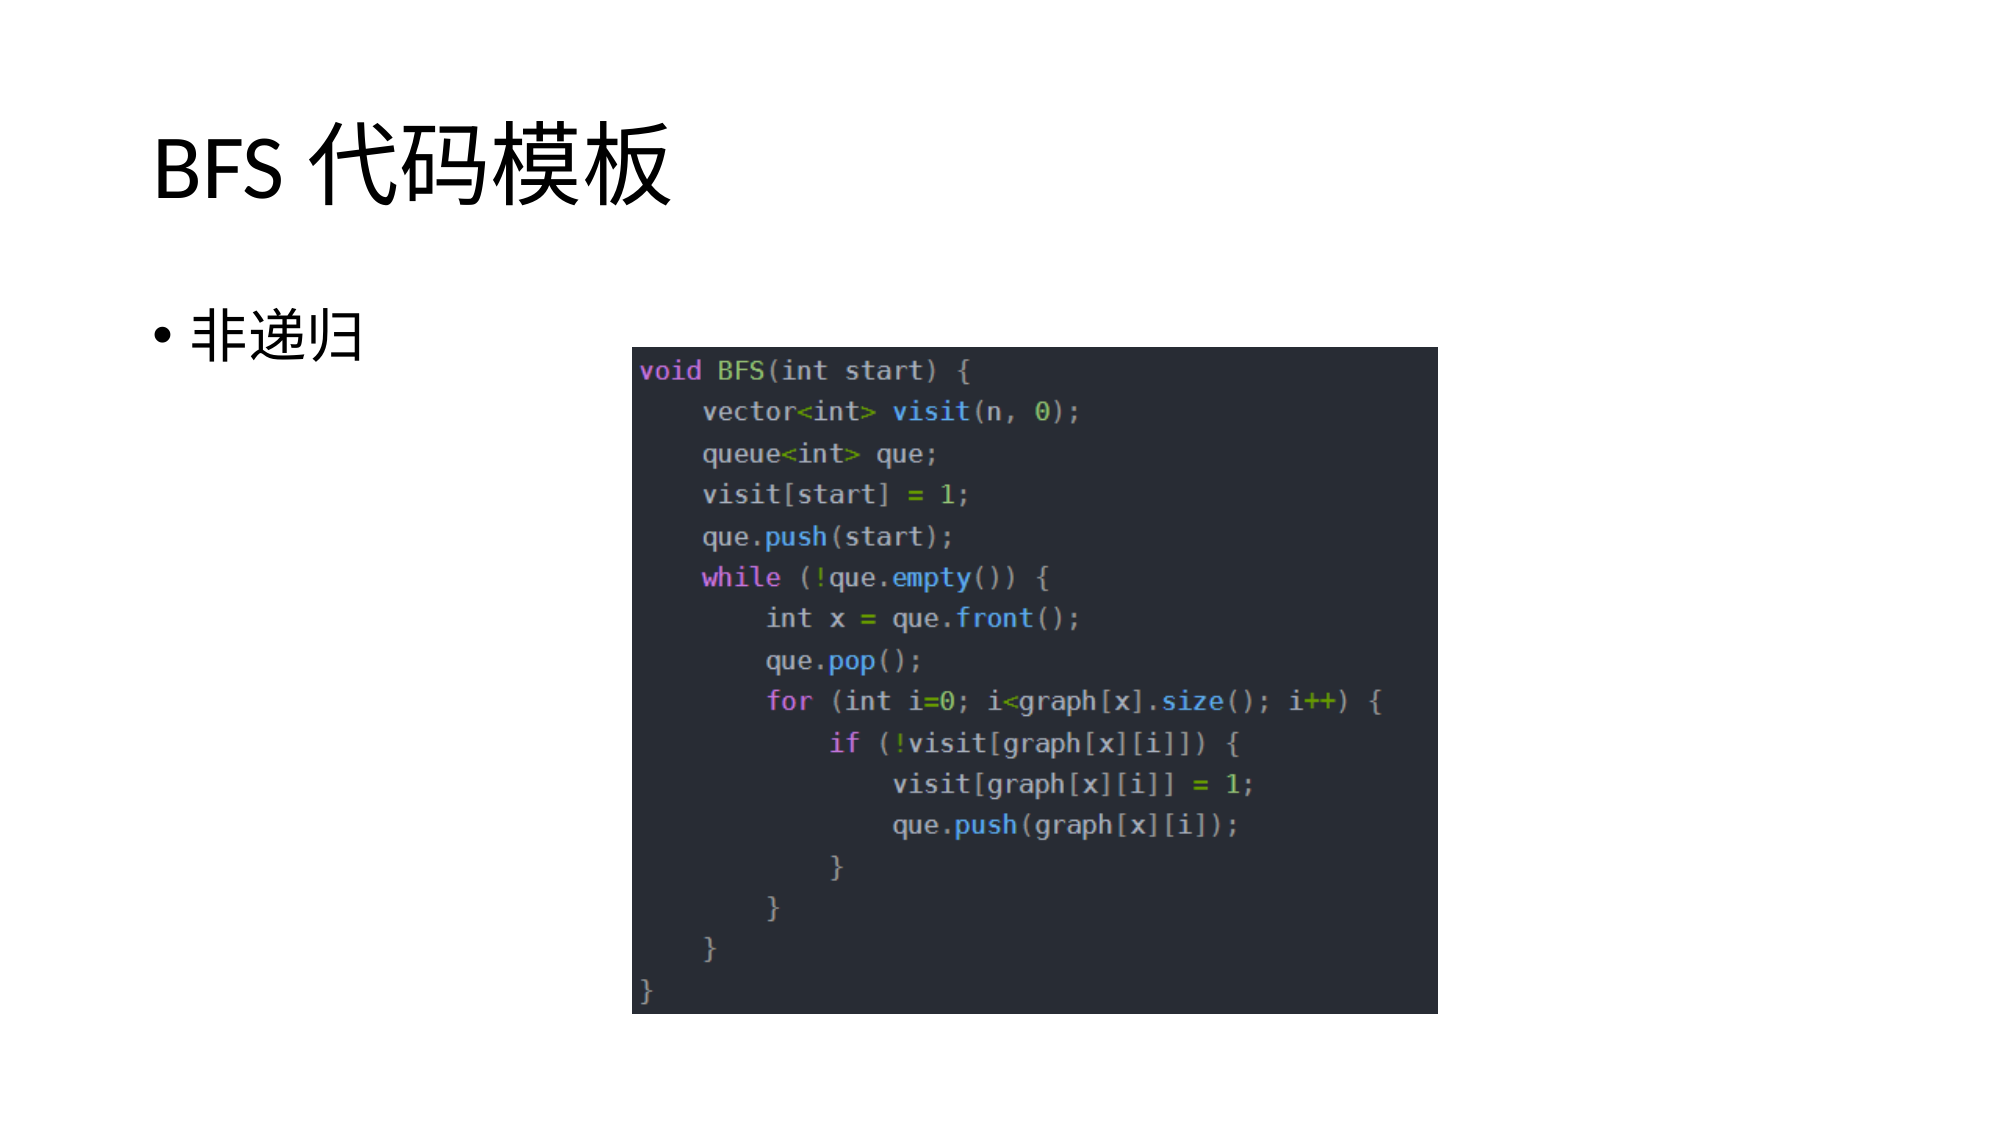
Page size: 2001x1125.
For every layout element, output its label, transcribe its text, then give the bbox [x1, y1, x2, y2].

list 非递归 [137, 299, 1863, 1014]
picture [632, 347, 1438, 1014]
title BFS代码模板 [137, 59, 1863, 278]
